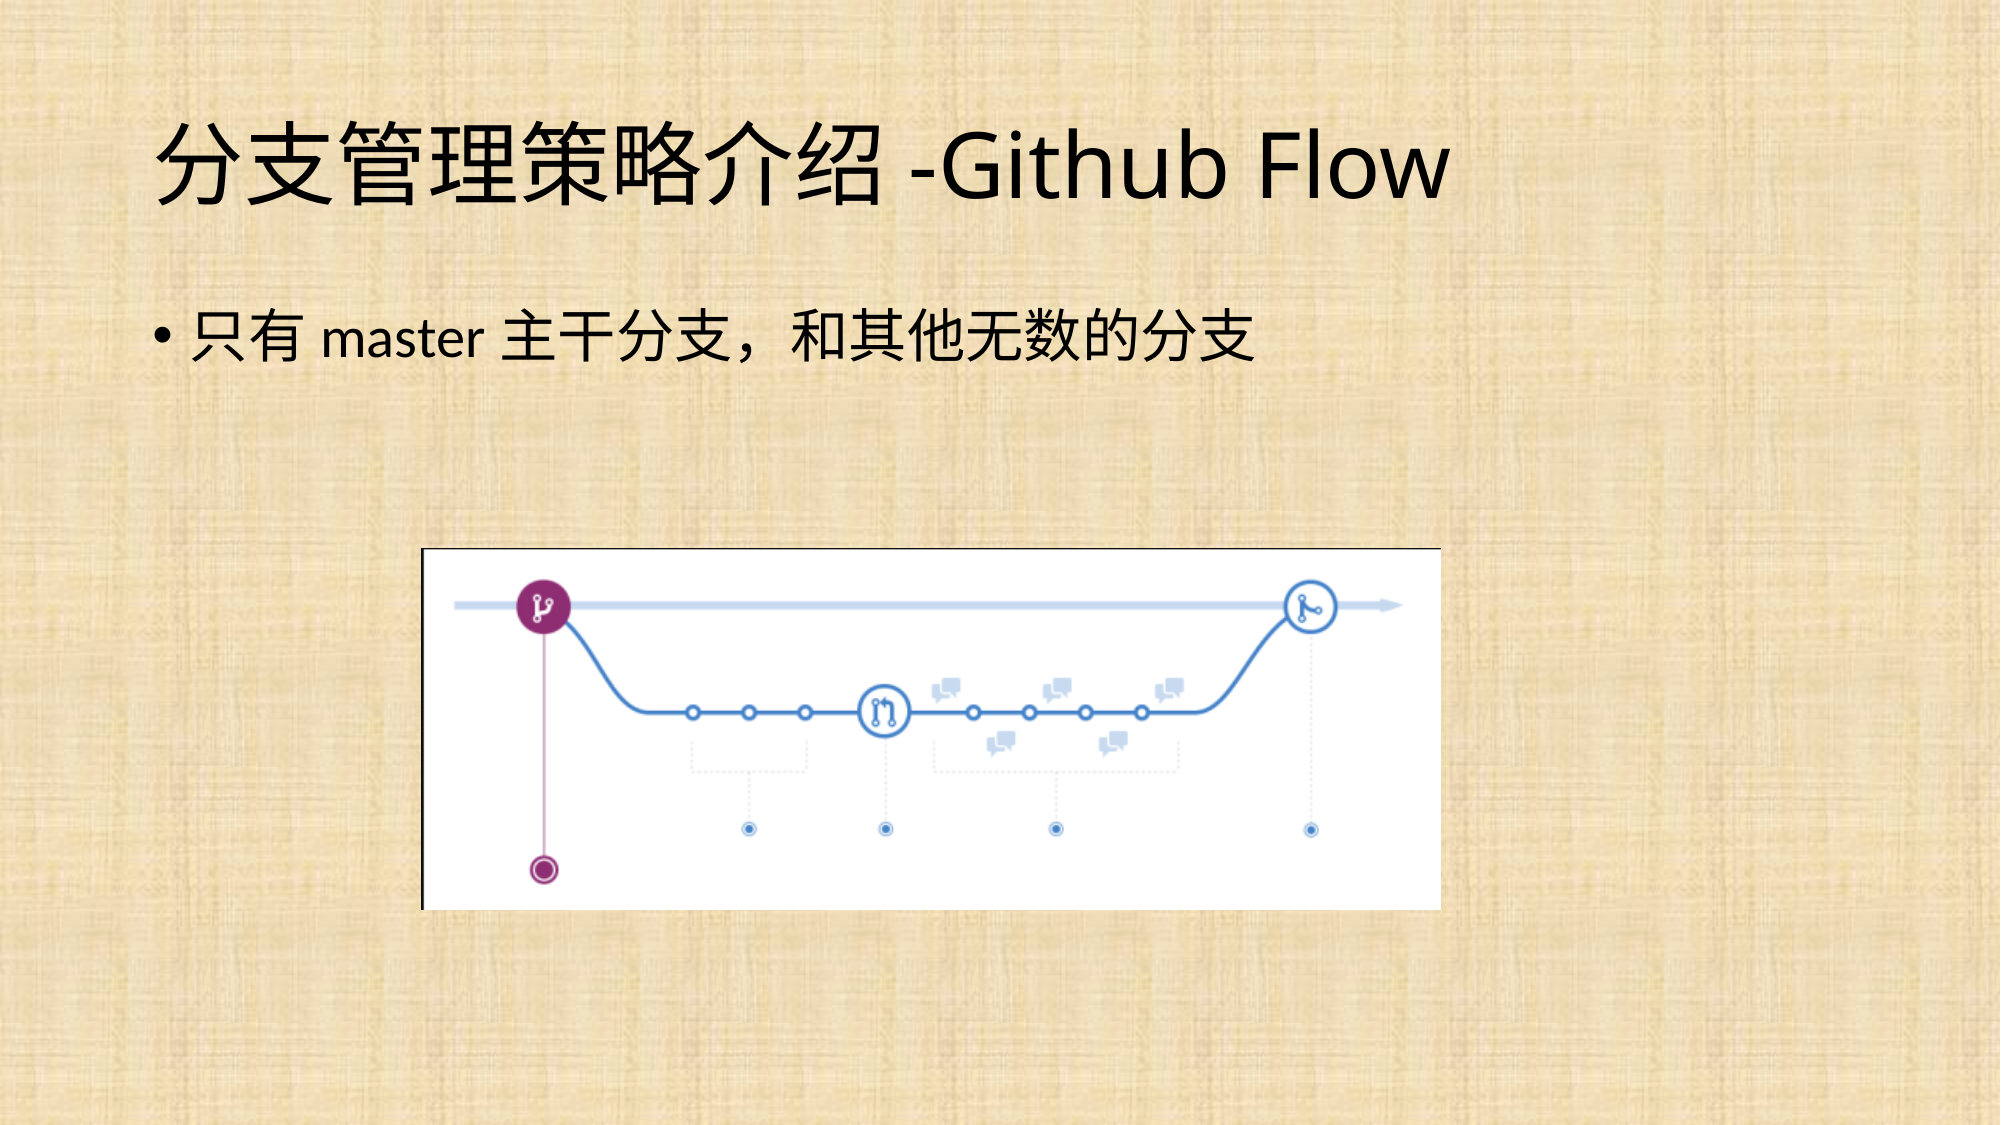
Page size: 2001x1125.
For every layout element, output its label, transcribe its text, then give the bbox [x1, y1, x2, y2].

title 分支管理策略介绍-Github Flow [137, 59, 1863, 278]
picture [421, 548, 1441, 910]
list 只有master主干分支，和其他无数的分支 [137, 299, 1863, 1014]
